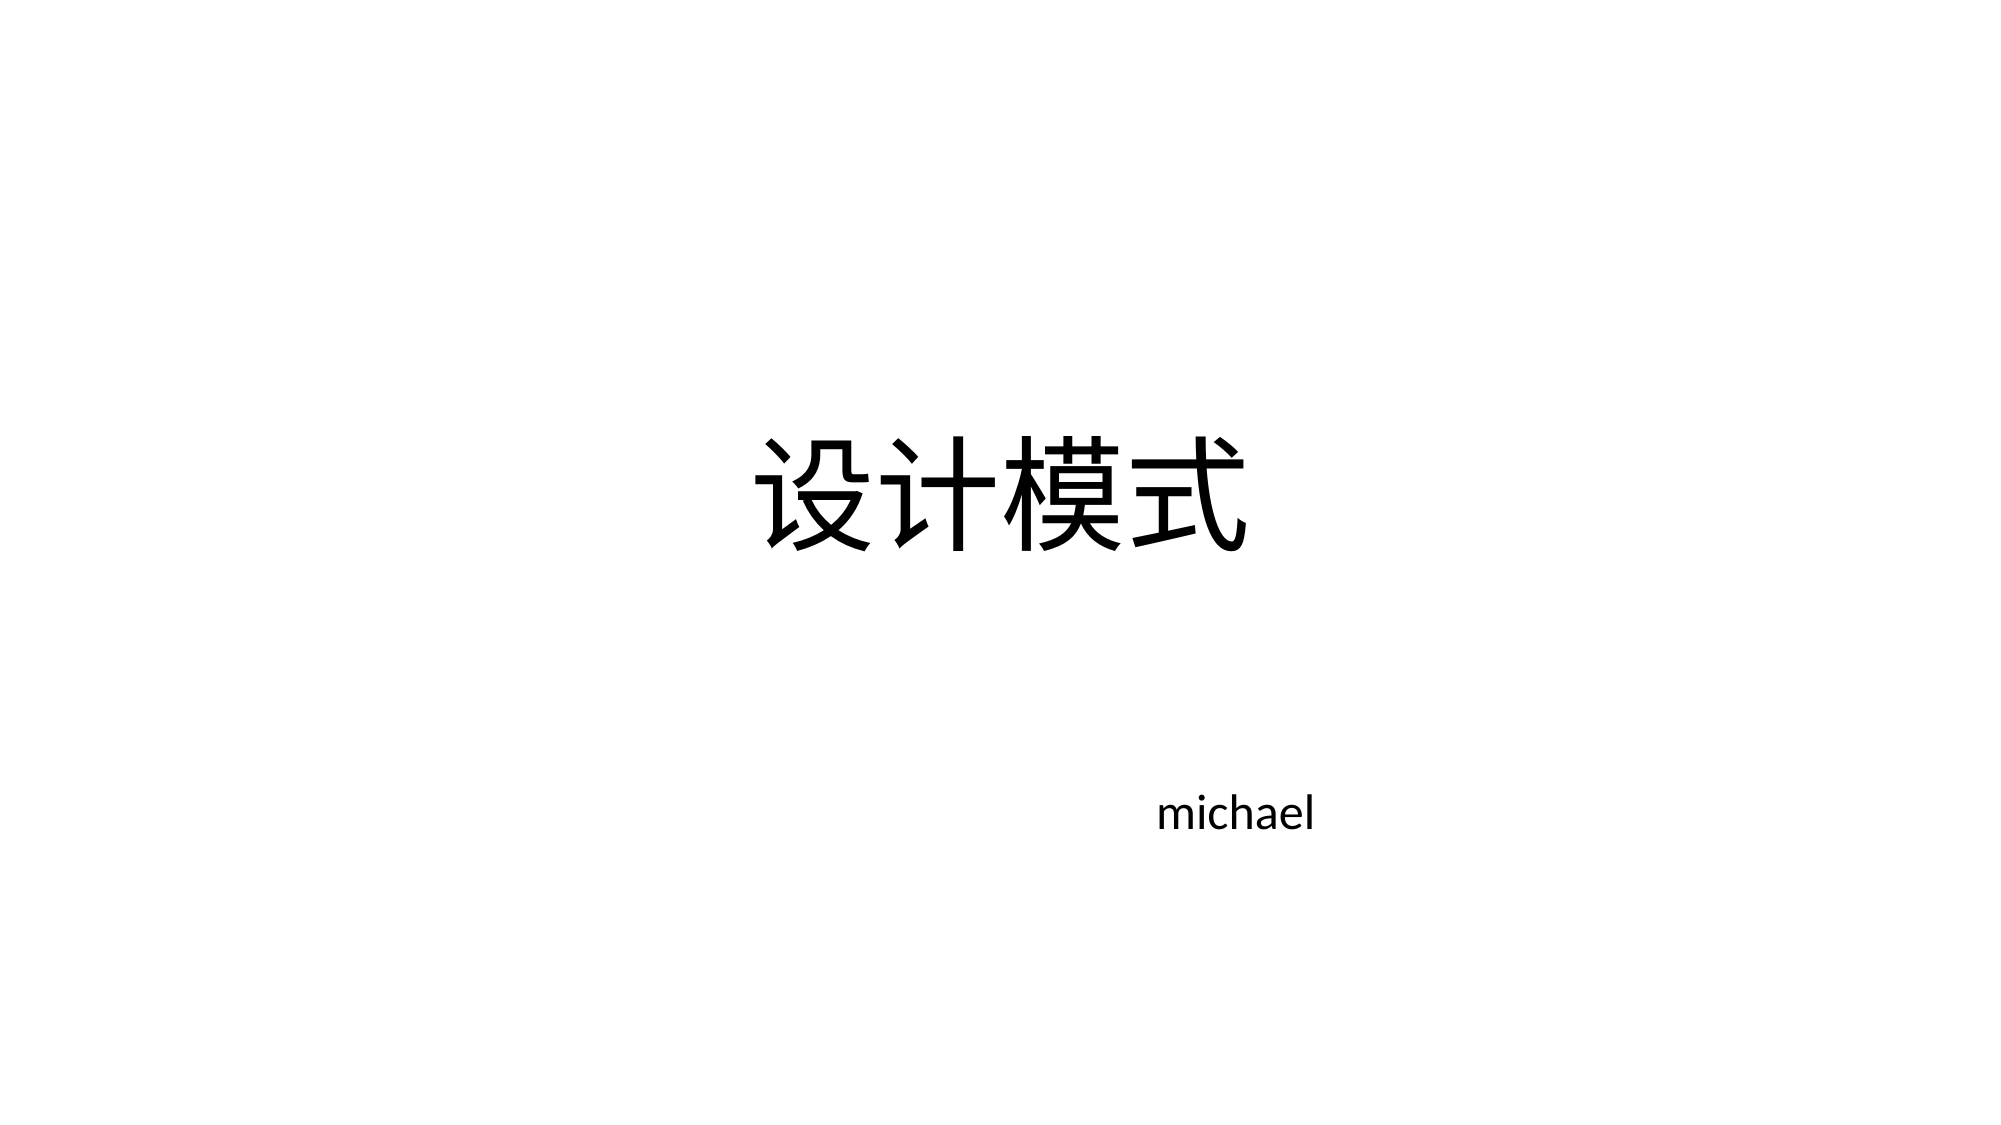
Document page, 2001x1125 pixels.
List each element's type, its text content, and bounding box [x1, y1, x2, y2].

title 设计模式 [249, 184, 1750, 576]
subtitle michael [485, 778, 1986, 1051]
